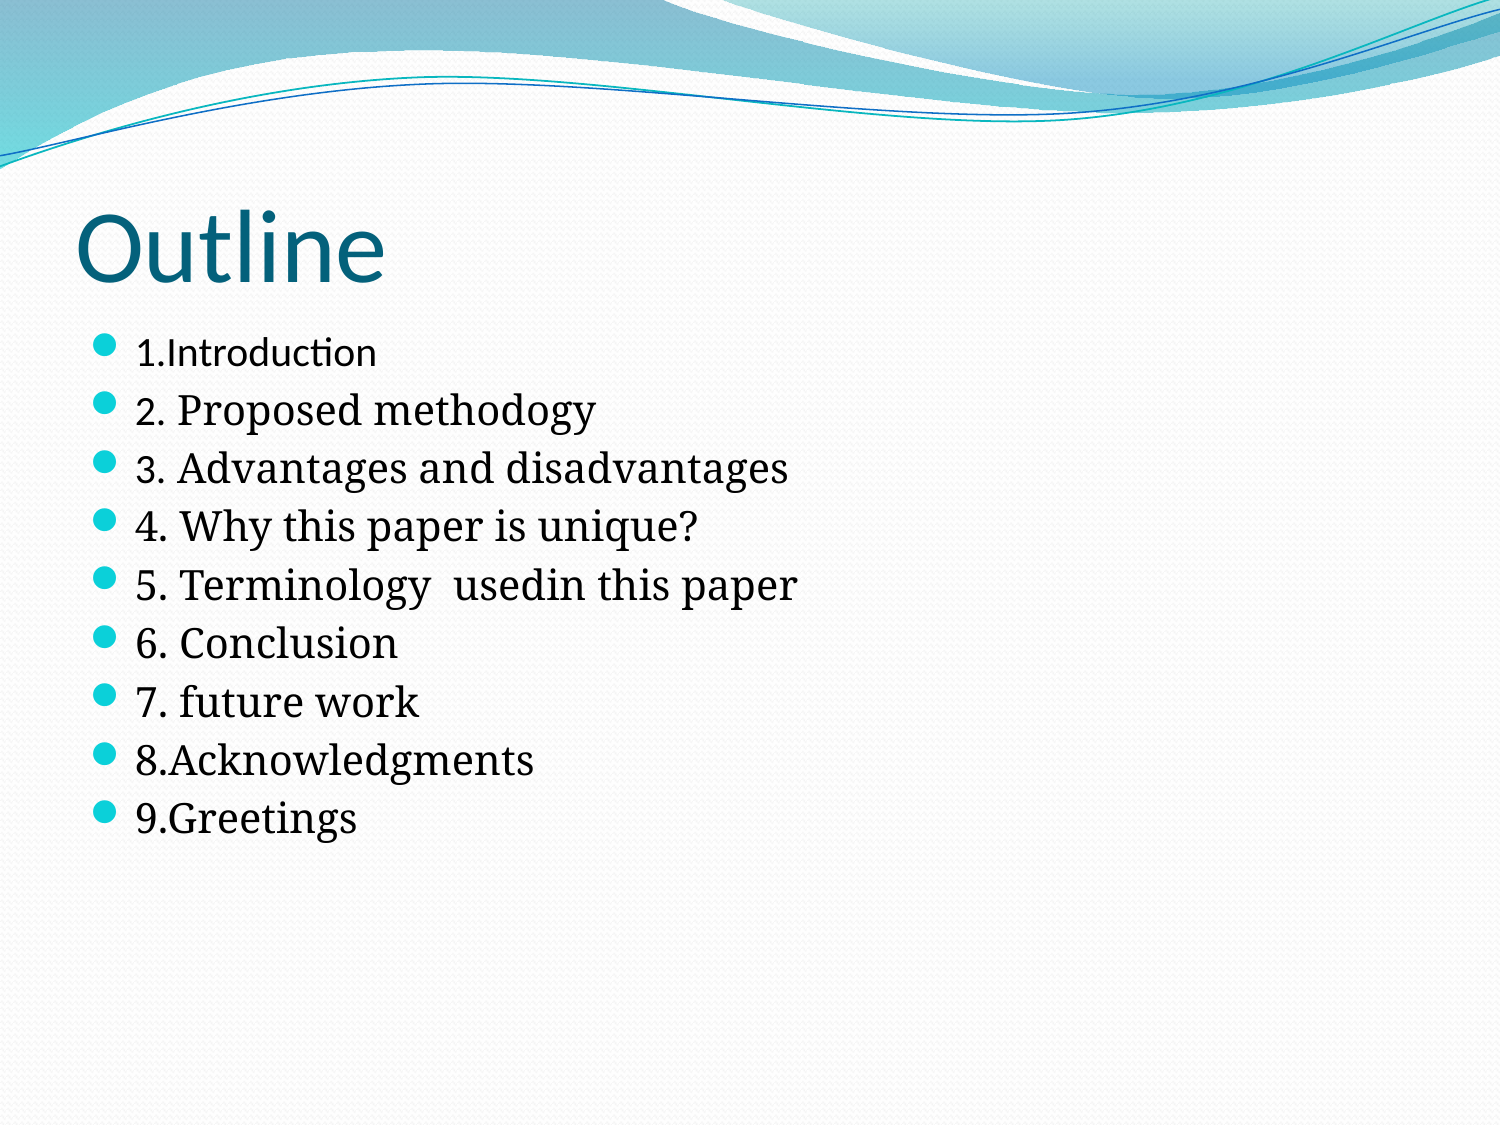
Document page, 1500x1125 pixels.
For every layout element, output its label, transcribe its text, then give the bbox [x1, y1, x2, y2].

list 1.Introduction 2. Proposed methodogy 3. Advantages and disadvantages 4. Why this paper is unique? 5. Terminology usedin this paper 6. Conclusion 7. future work 8.Acknowledgments 9.Greetings [75, 317, 1425, 1038]
title Outline [75, 115, 1425, 303]
